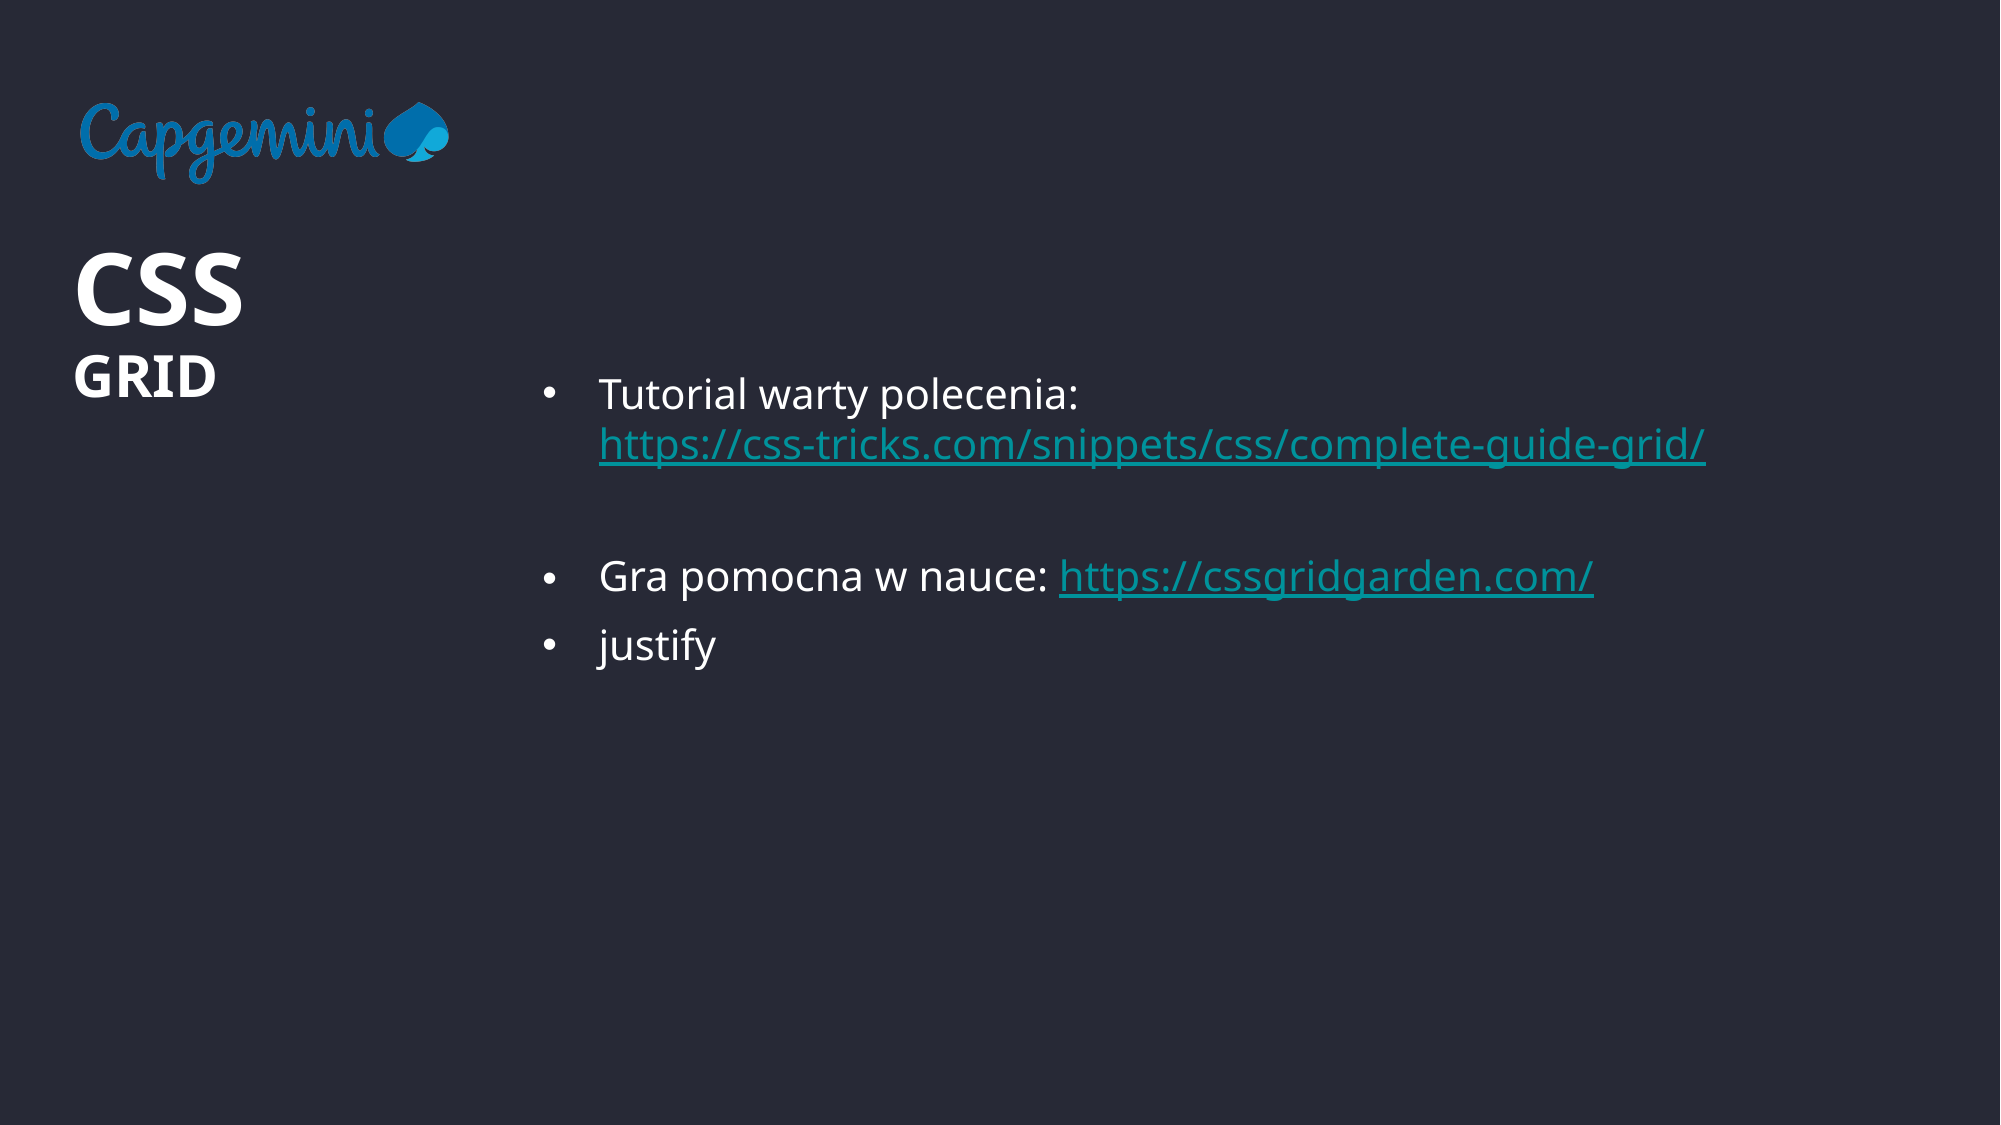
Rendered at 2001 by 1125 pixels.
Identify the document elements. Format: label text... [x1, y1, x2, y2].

title Css grid [66, 239, 1934, 531]
picture [16, 42, 513, 244]
text_box Tutorial warty polecenia: https://css-tricks.com/snippets/css/complete-guide-grid/ Gra pomocna w nauce: https://cssgridgarden.com/ justify [536, 367, 1776, 670]
